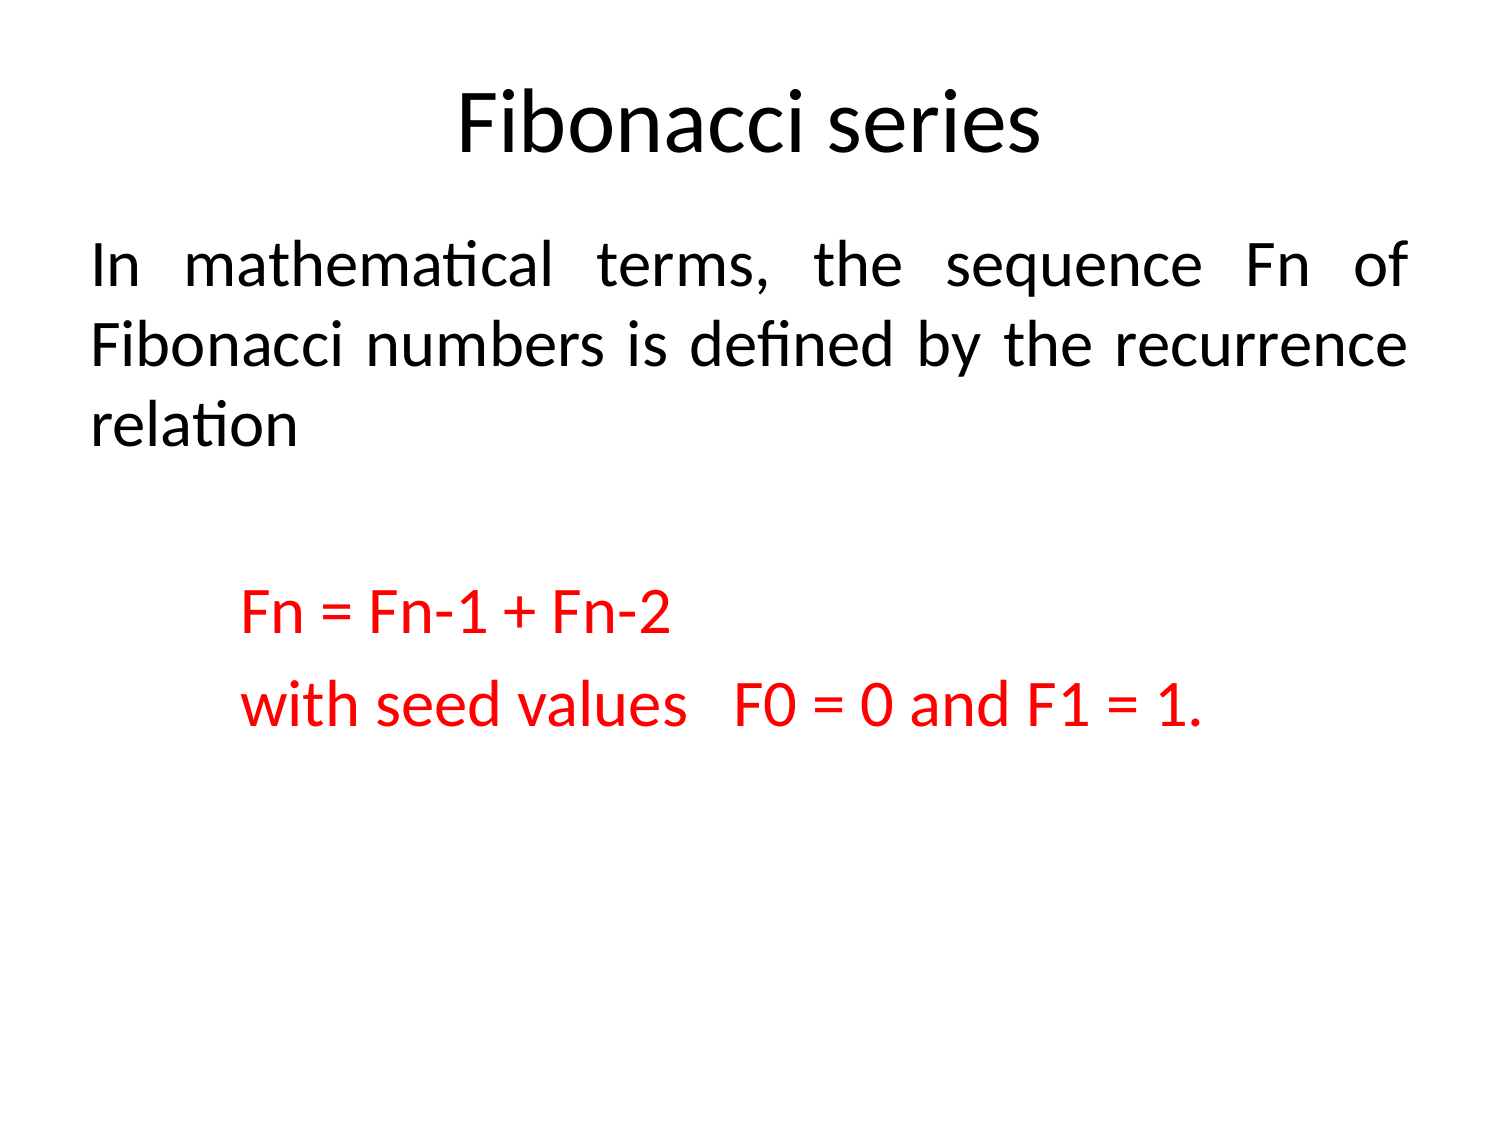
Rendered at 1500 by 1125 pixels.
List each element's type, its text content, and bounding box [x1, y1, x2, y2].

list In mathematical terms, the sequence Fn of Fibonacci numbers is defined by the recurrence relation Fn = Fn-1 + Fn-2 with seed values F0 = 0 and F1 = 1. [75, 212, 1425, 1075]
title Fibonacci series [75, 45, 1425, 188]
